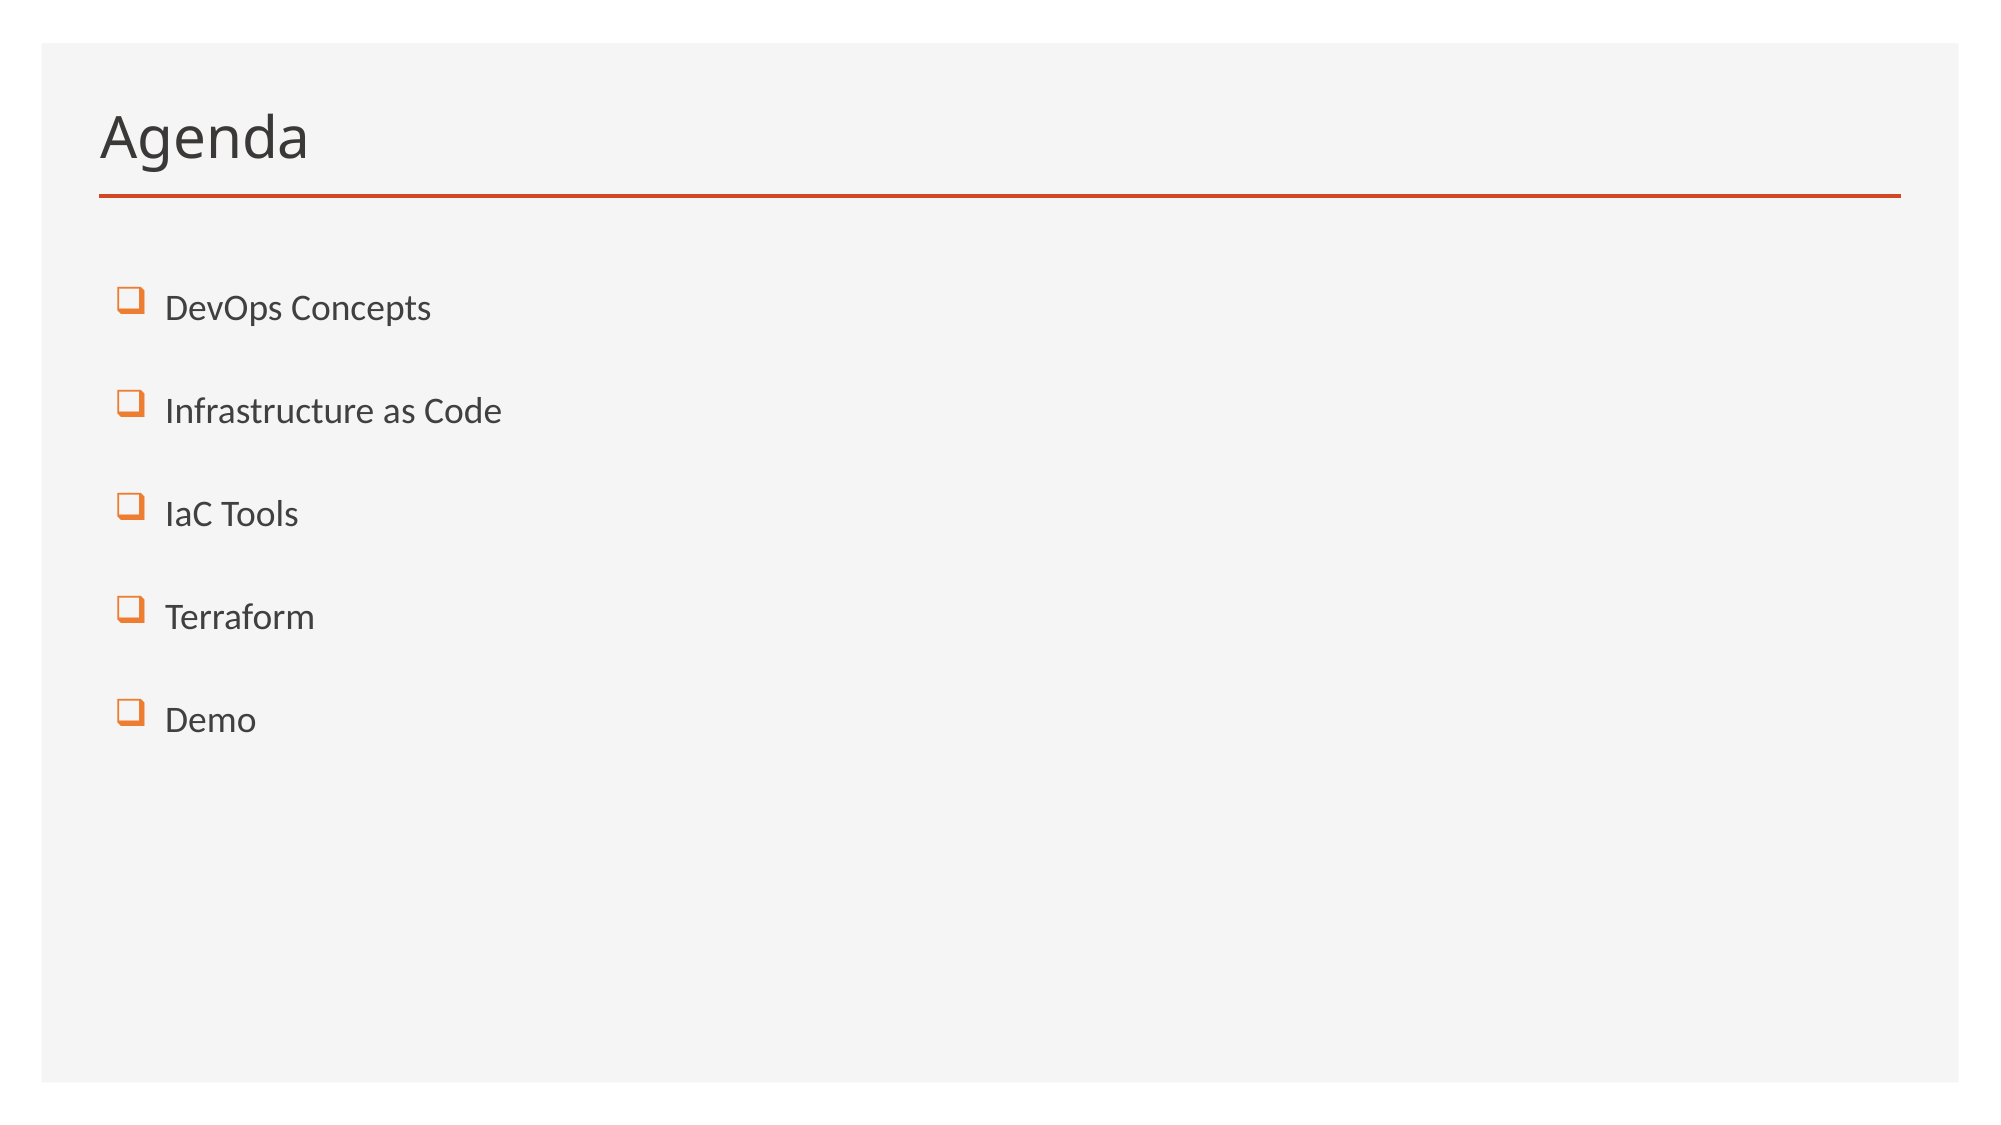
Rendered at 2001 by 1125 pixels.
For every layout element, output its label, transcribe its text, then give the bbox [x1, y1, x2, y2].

title Agenda [85, 73, 1214, 179]
text_box DevOps Concepts Infrastructure as Code IaC Tools Terraform Demo [52, 280, 865, 748]
